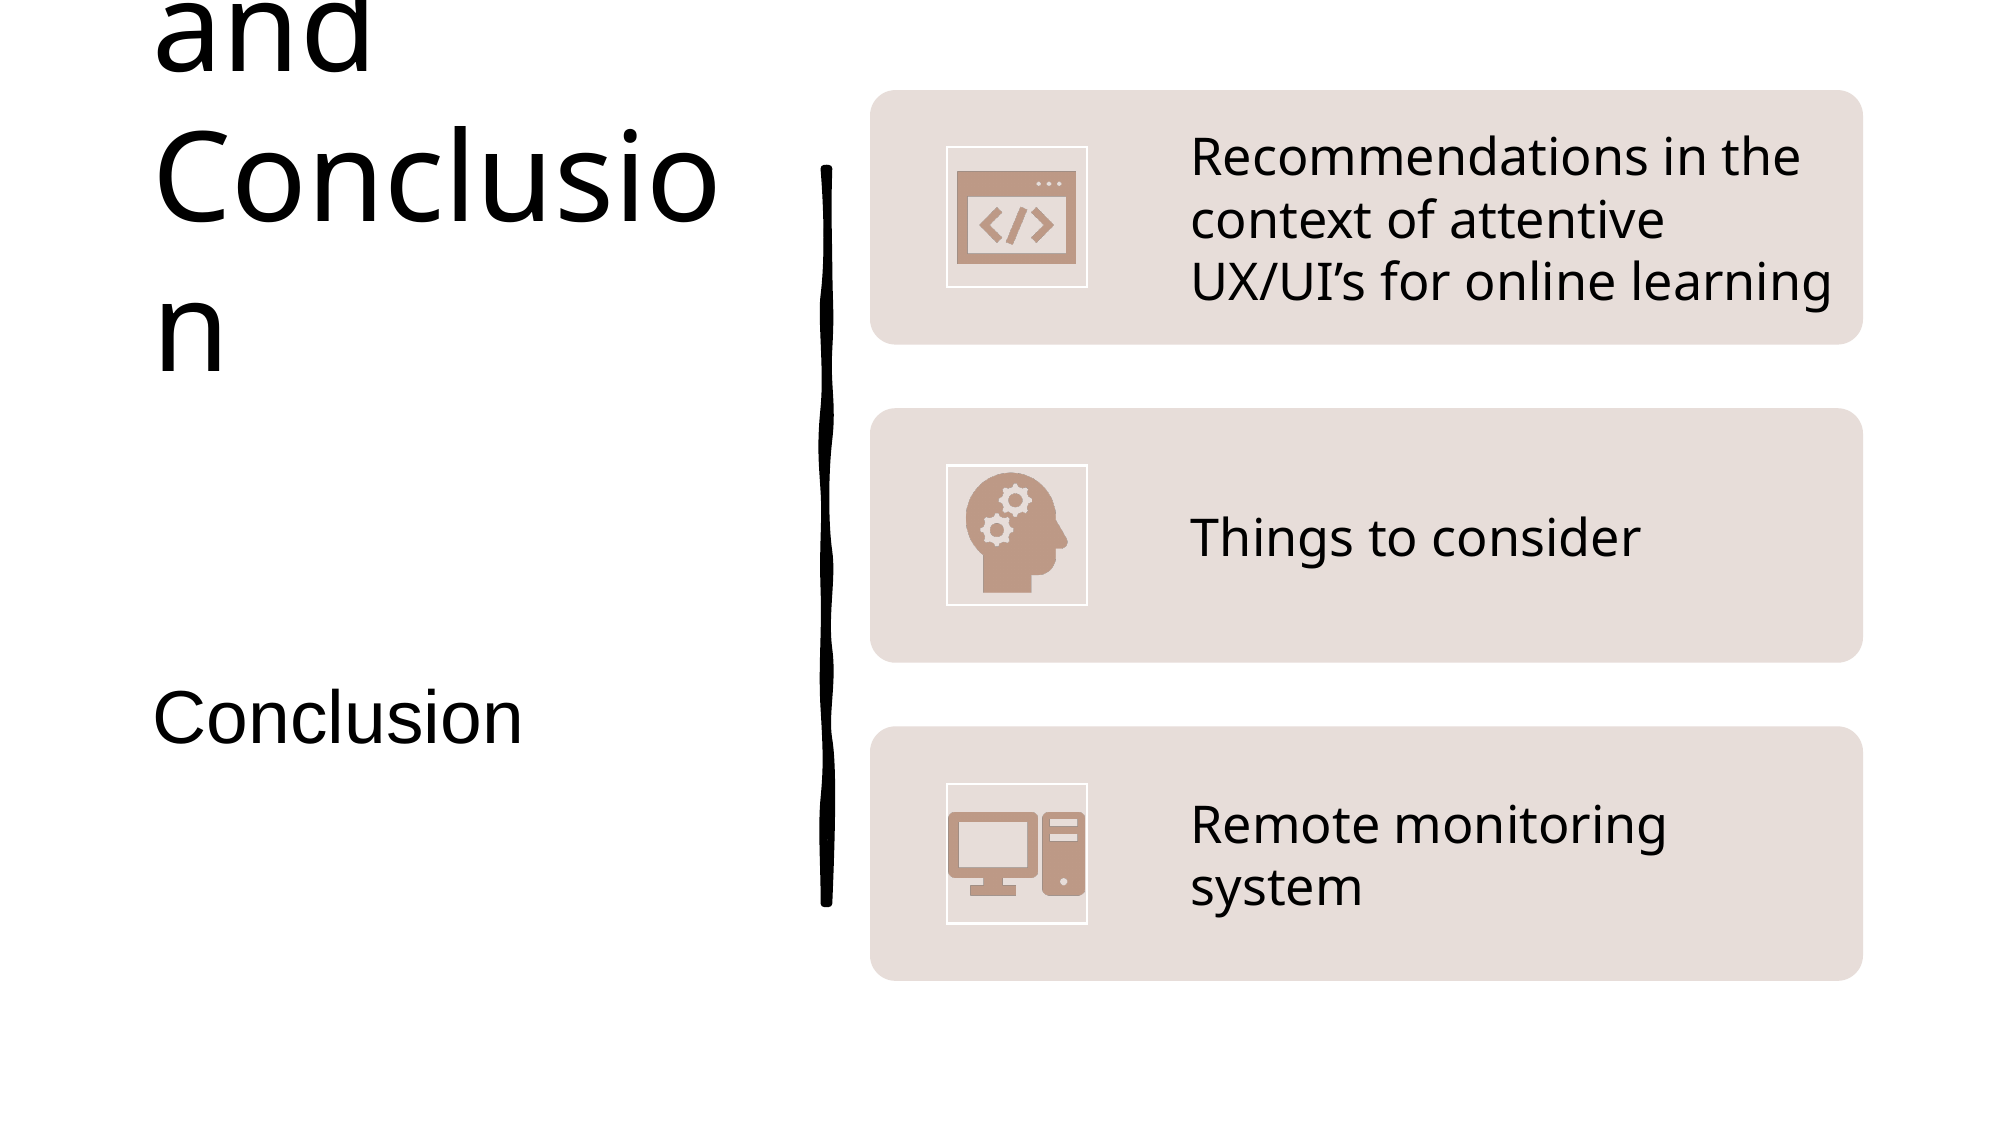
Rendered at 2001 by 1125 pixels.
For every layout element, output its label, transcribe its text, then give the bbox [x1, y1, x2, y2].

list Conclusion [137, 652, 783, 981]
title Recommendations and Conclusion [137, 75, 783, 404]
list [869, 89, 1863, 981]
